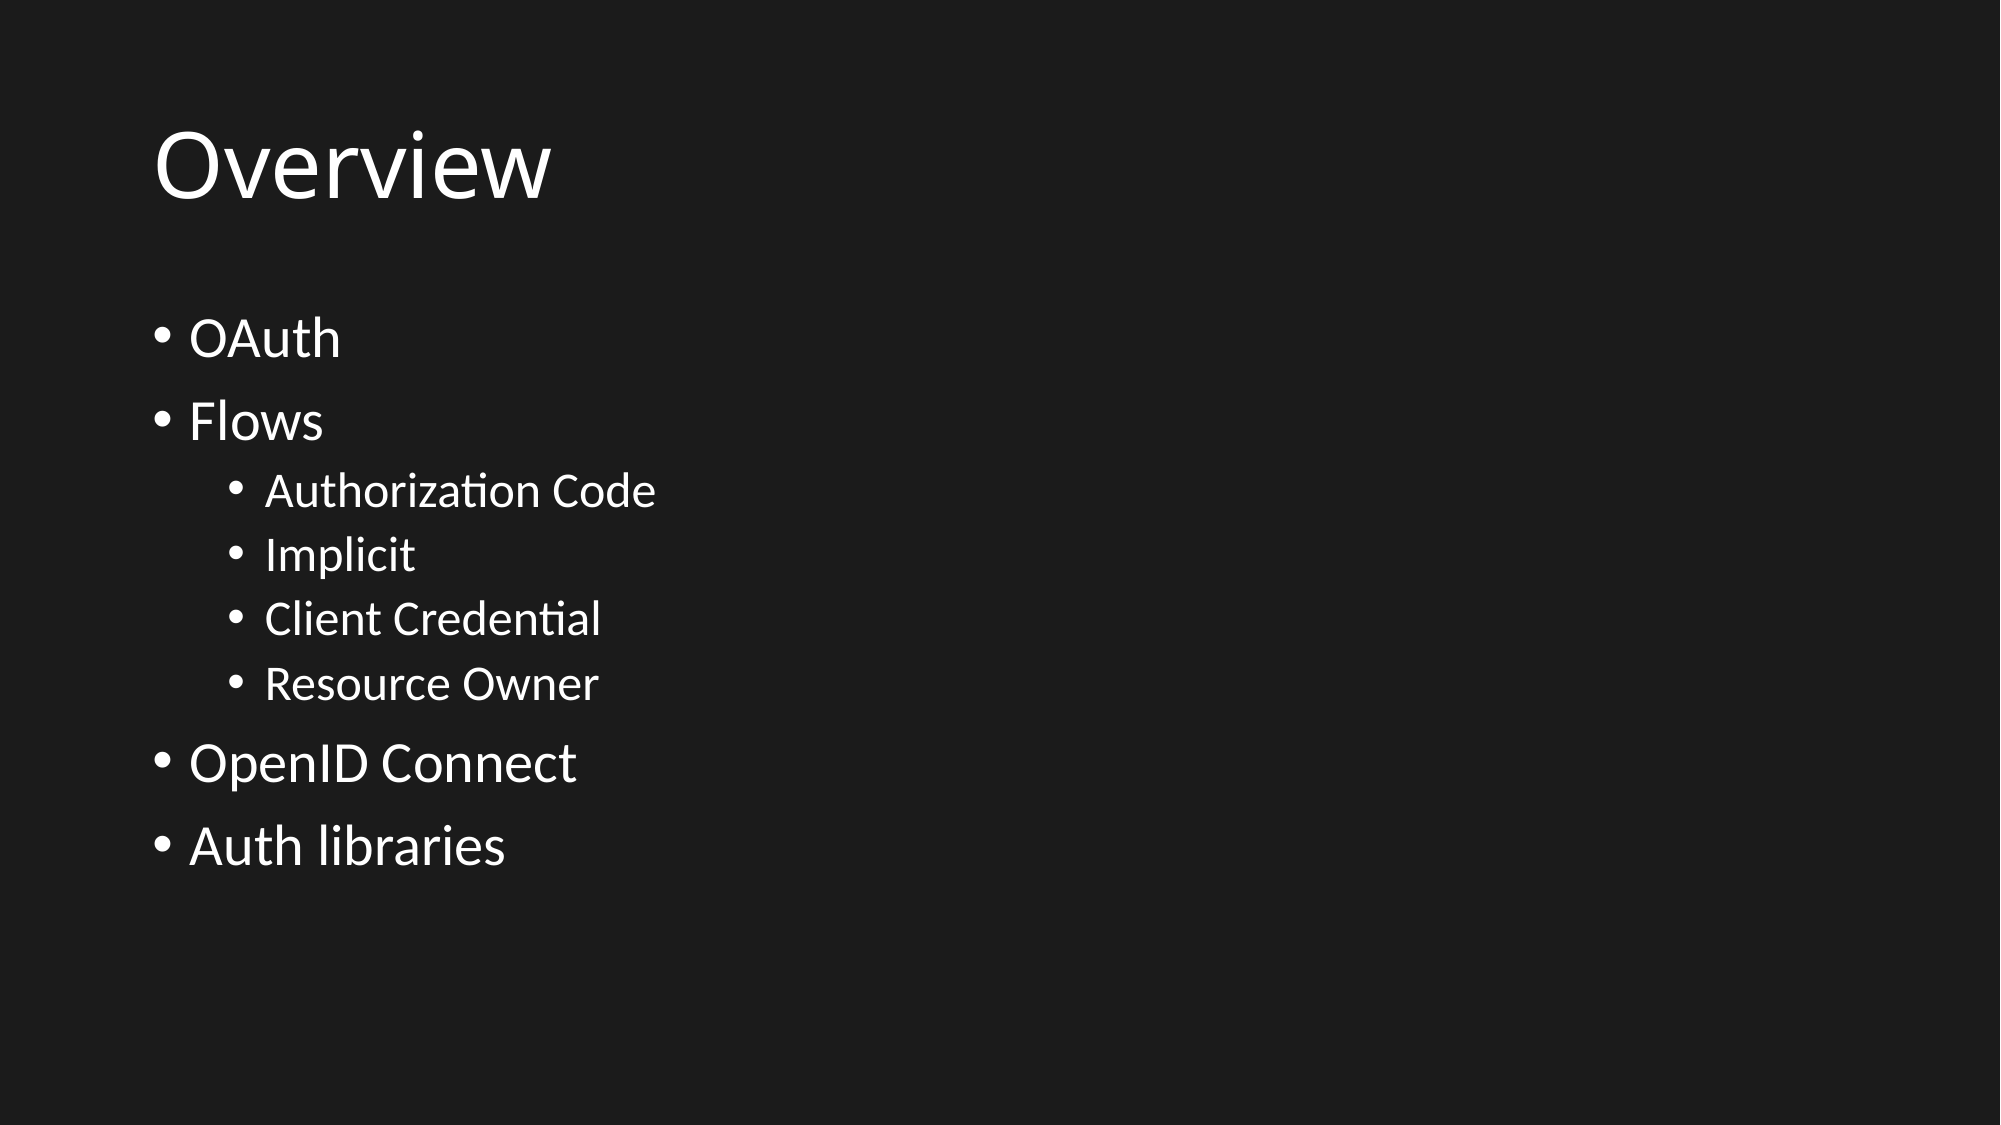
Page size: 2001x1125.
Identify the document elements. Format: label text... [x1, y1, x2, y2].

list OAuth Flows Authorization Code Implicit Client Credential Resource Owner OpenID Connect Auth libraries [137, 299, 846, 1014]
title Overview [137, 59, 880, 278]
